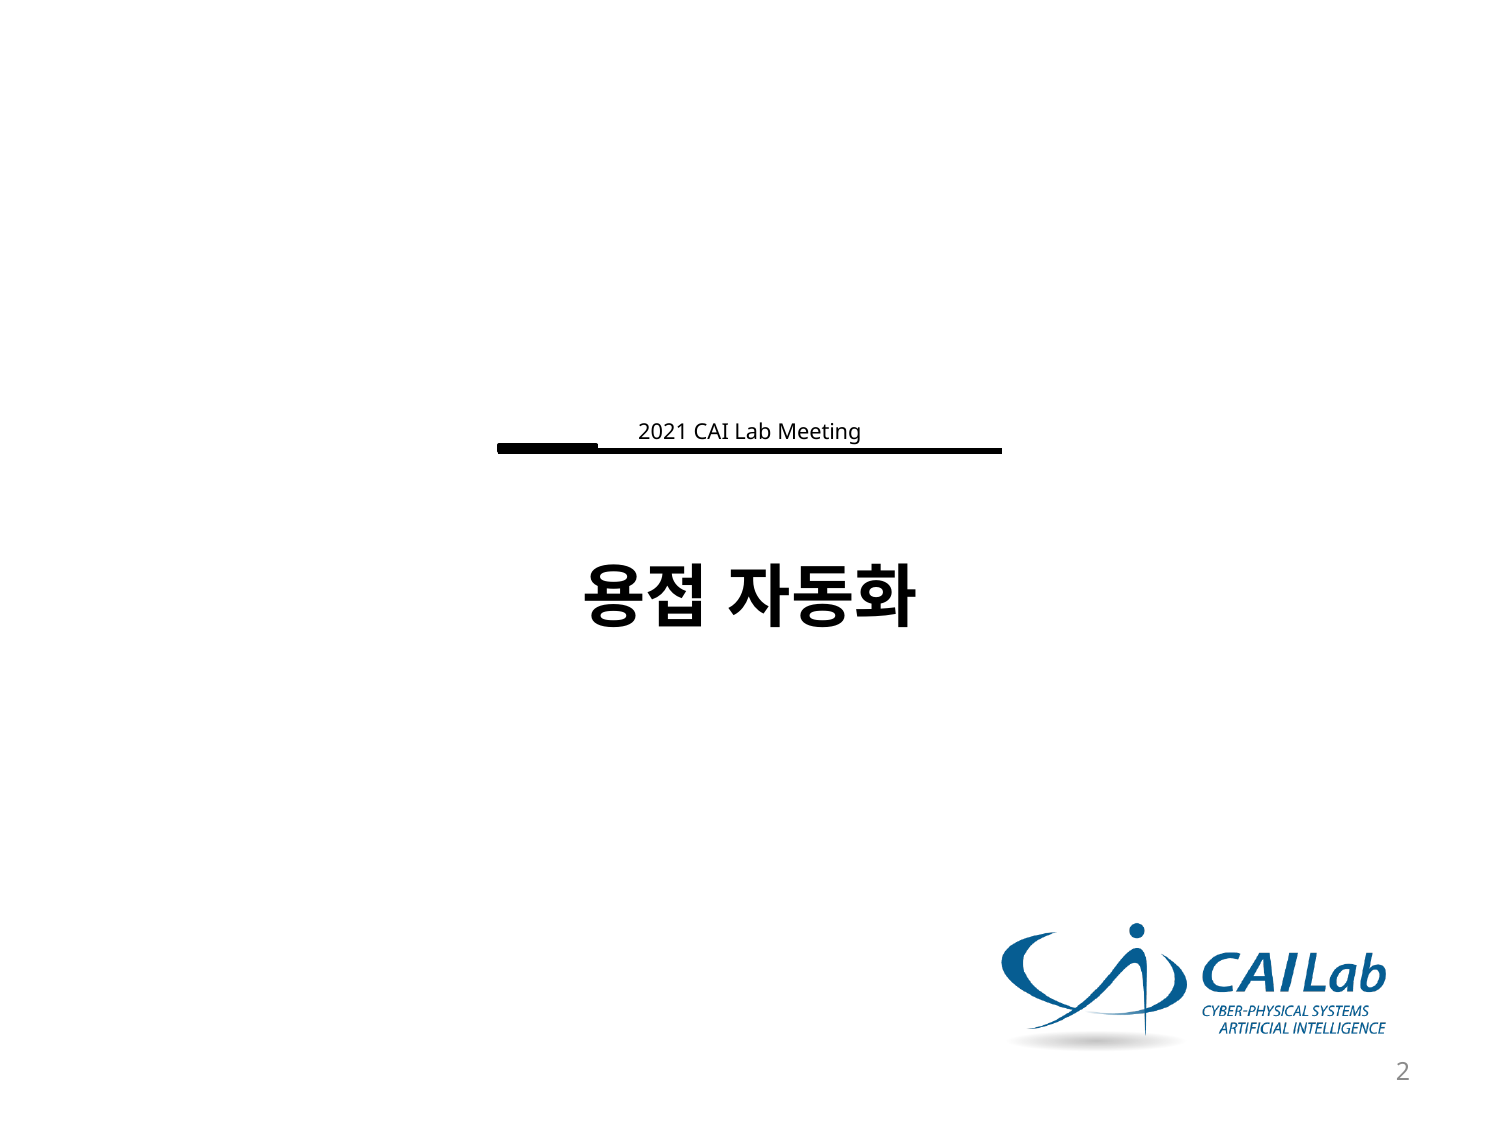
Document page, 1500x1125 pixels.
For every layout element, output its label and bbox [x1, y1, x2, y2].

text_box [194, 409, 1306, 645]
picture [941, 863, 1457, 1114]
